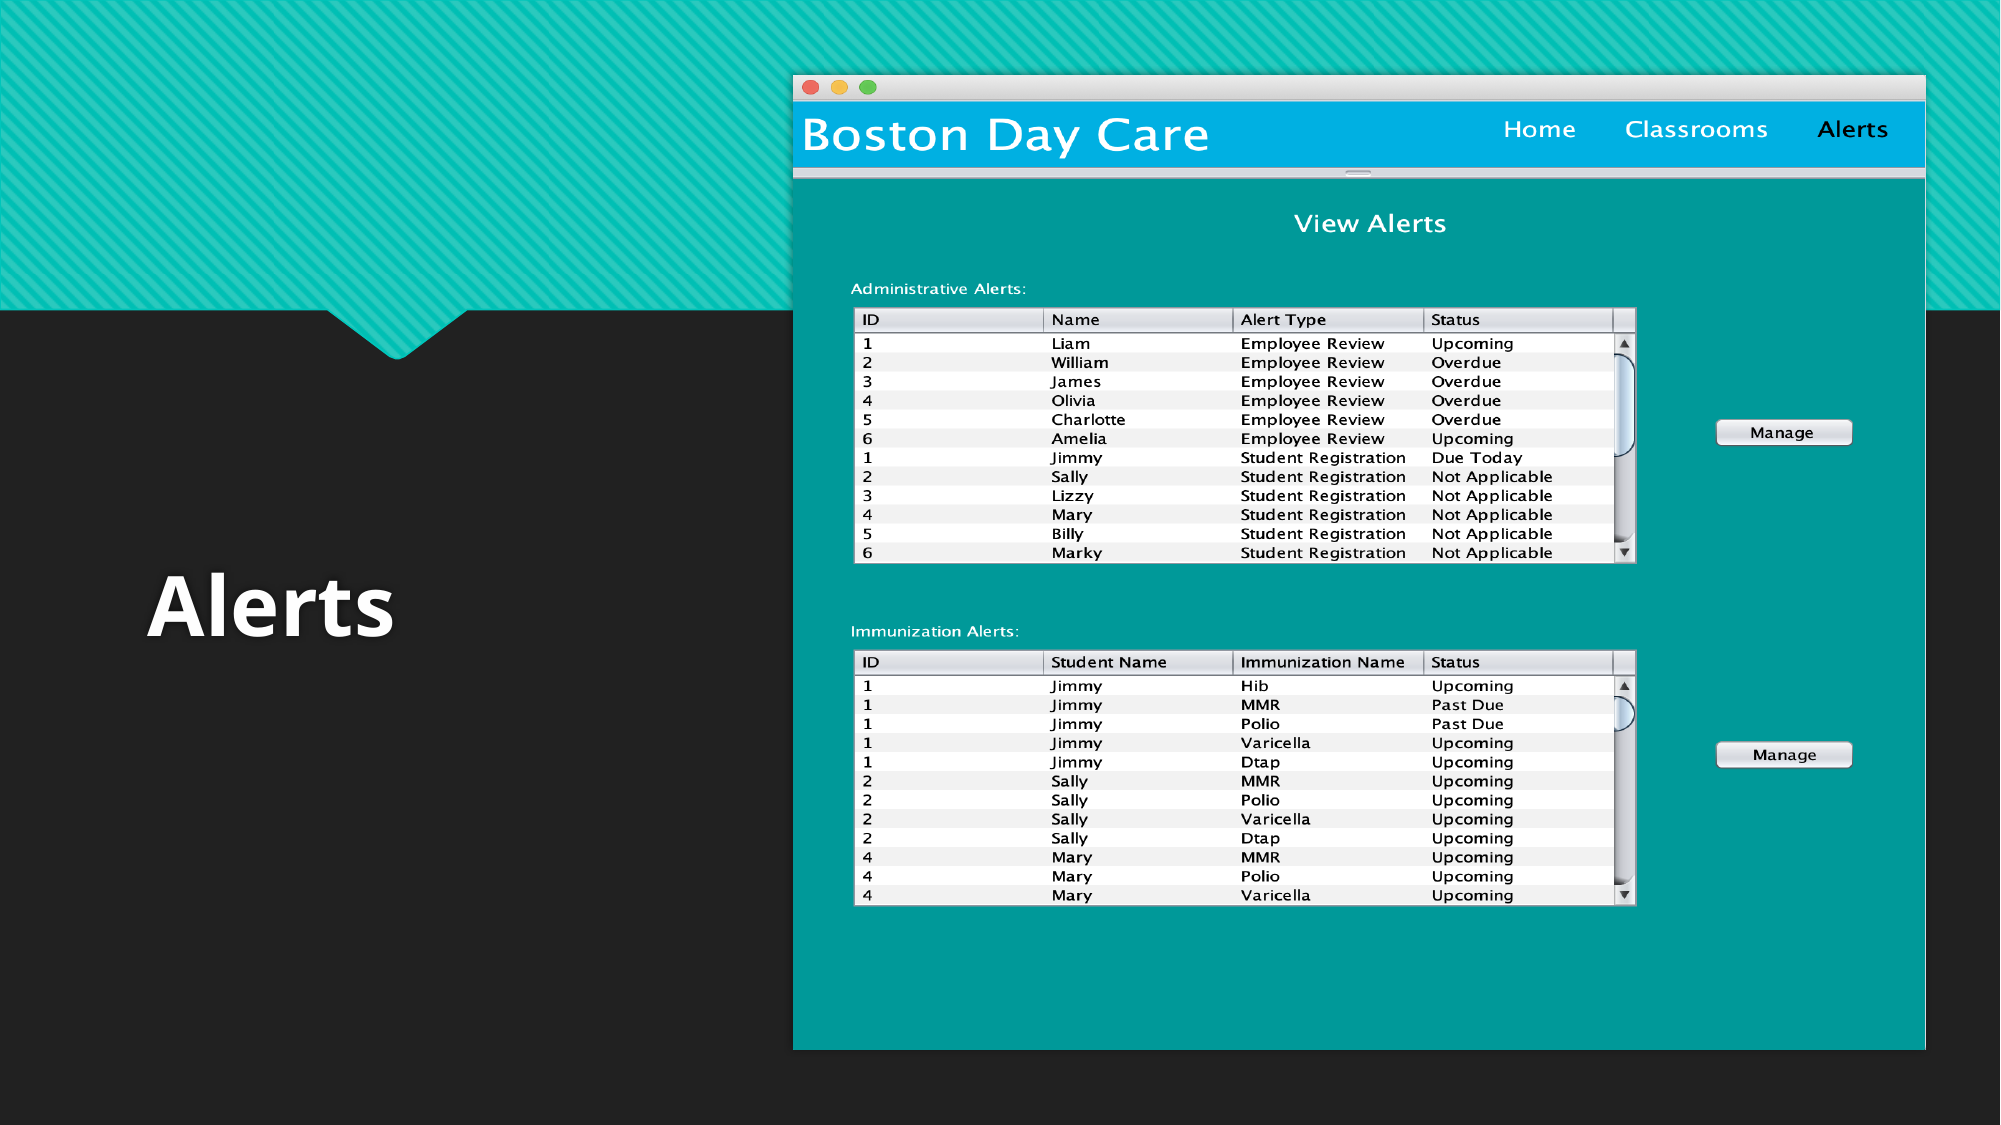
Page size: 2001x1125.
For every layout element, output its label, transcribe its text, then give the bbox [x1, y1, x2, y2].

title Alerts [132, 500, 786, 661]
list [792, 74, 1926, 1051]
